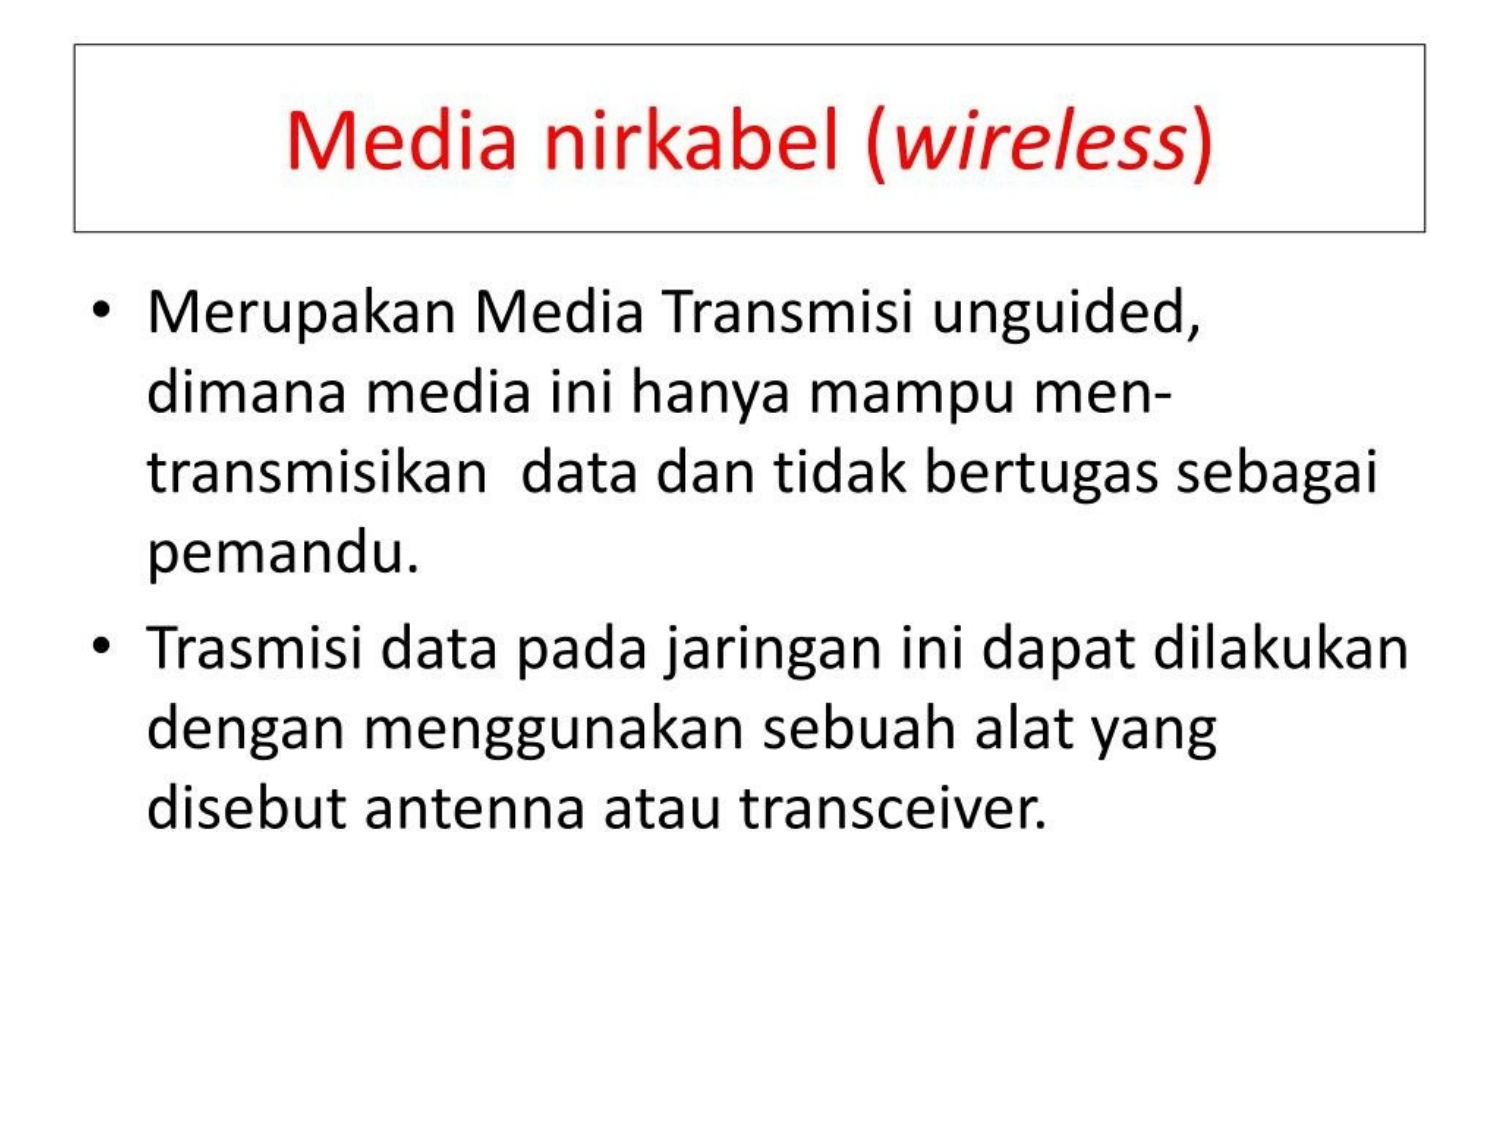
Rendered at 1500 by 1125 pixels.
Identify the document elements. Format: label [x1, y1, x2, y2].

picture [70, 34, 1430, 833]
